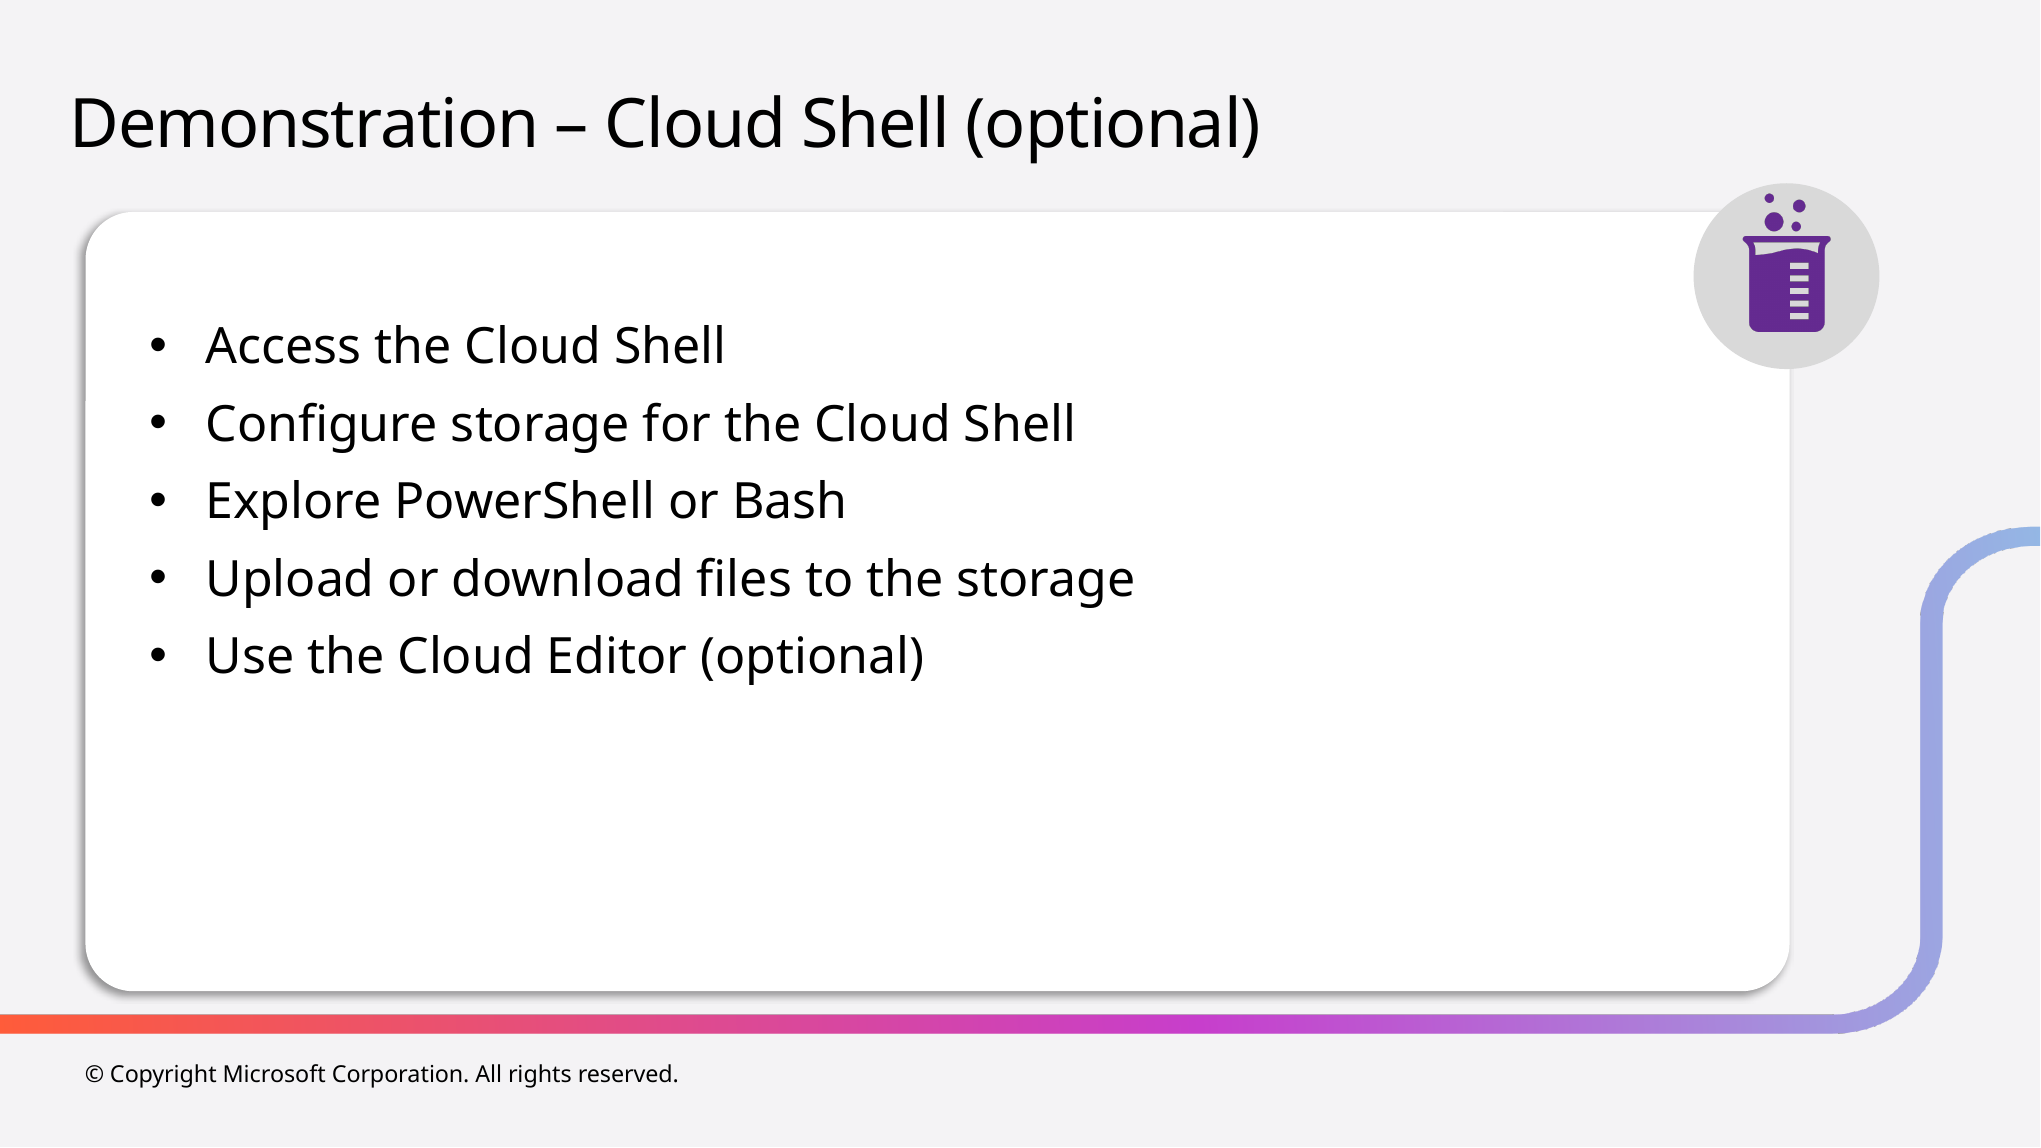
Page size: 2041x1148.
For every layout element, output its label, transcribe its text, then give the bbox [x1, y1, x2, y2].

picture [1711, 188, 1862, 338]
text_box Access the Cloud Shell Configure storage for the Cloud Shell Explore PowerShell or Bash Upload or download files to the storage Use the Cloud Editor (optional) [149, 284, 1598, 791]
title Demonstration – Cloud Shell (optional) [70, 73, 1968, 188]
picture [0, 526, 2041, 1034]
